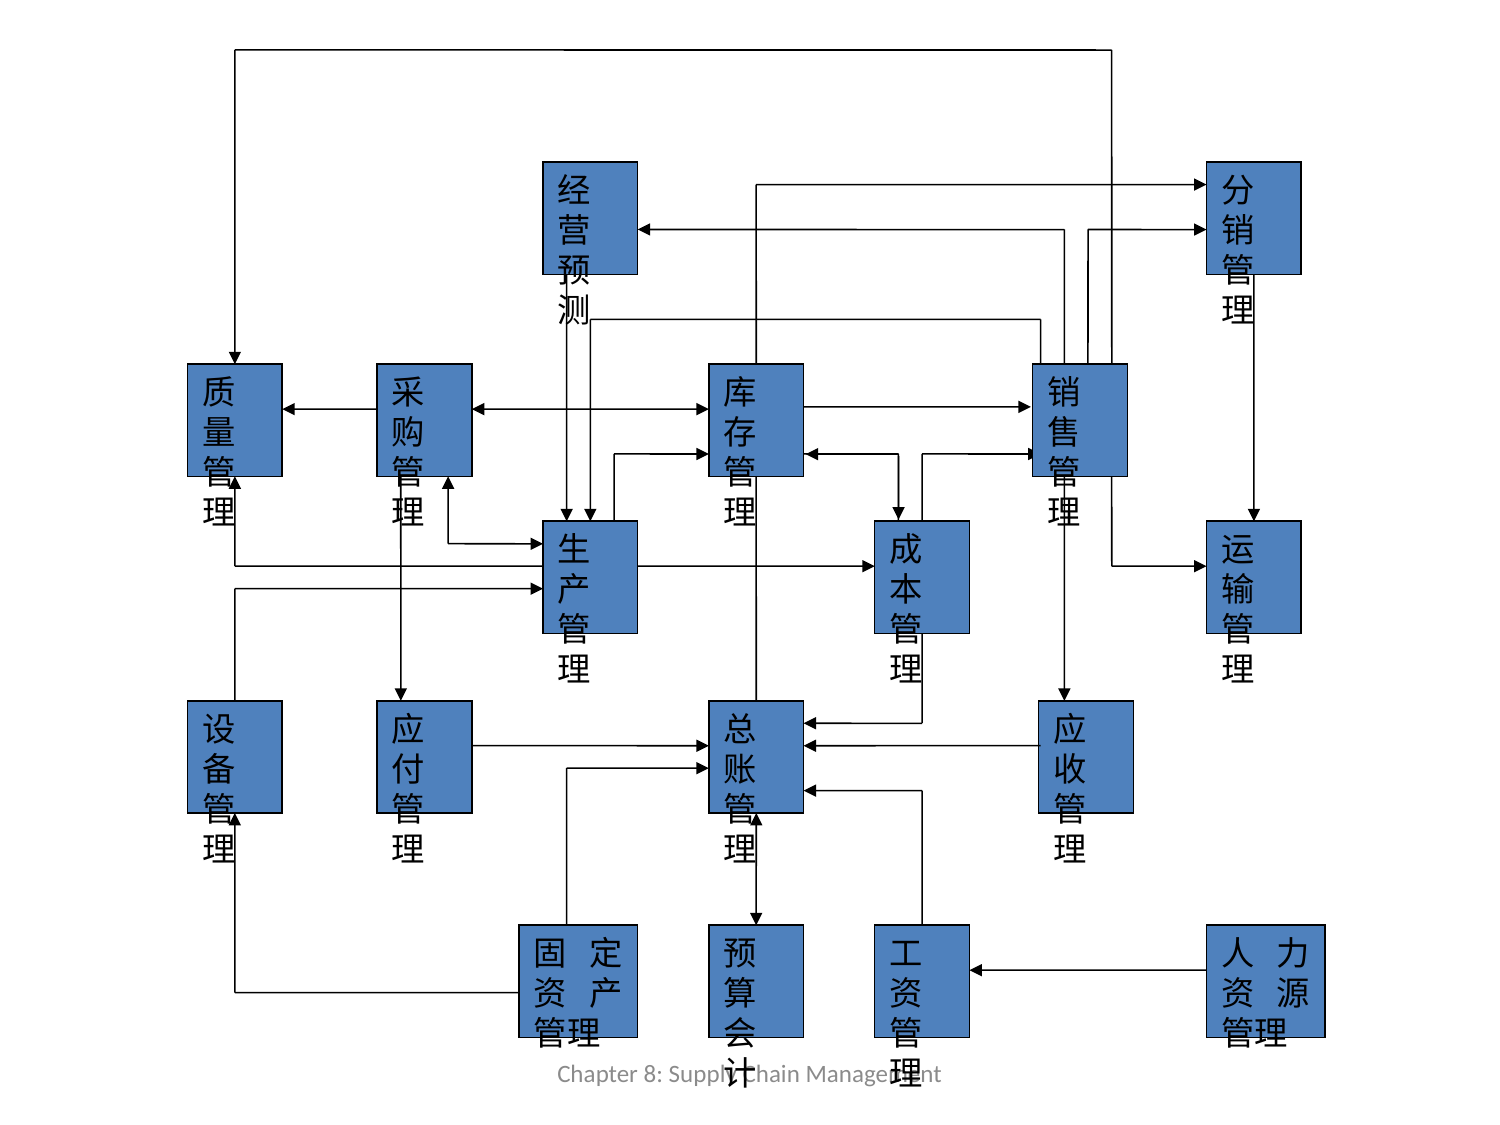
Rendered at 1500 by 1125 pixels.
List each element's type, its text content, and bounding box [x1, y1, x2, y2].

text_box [187, 49, 1326, 1038]
footer Chapter 8: Supply Chain Management [512, 1047, 988, 1103]
